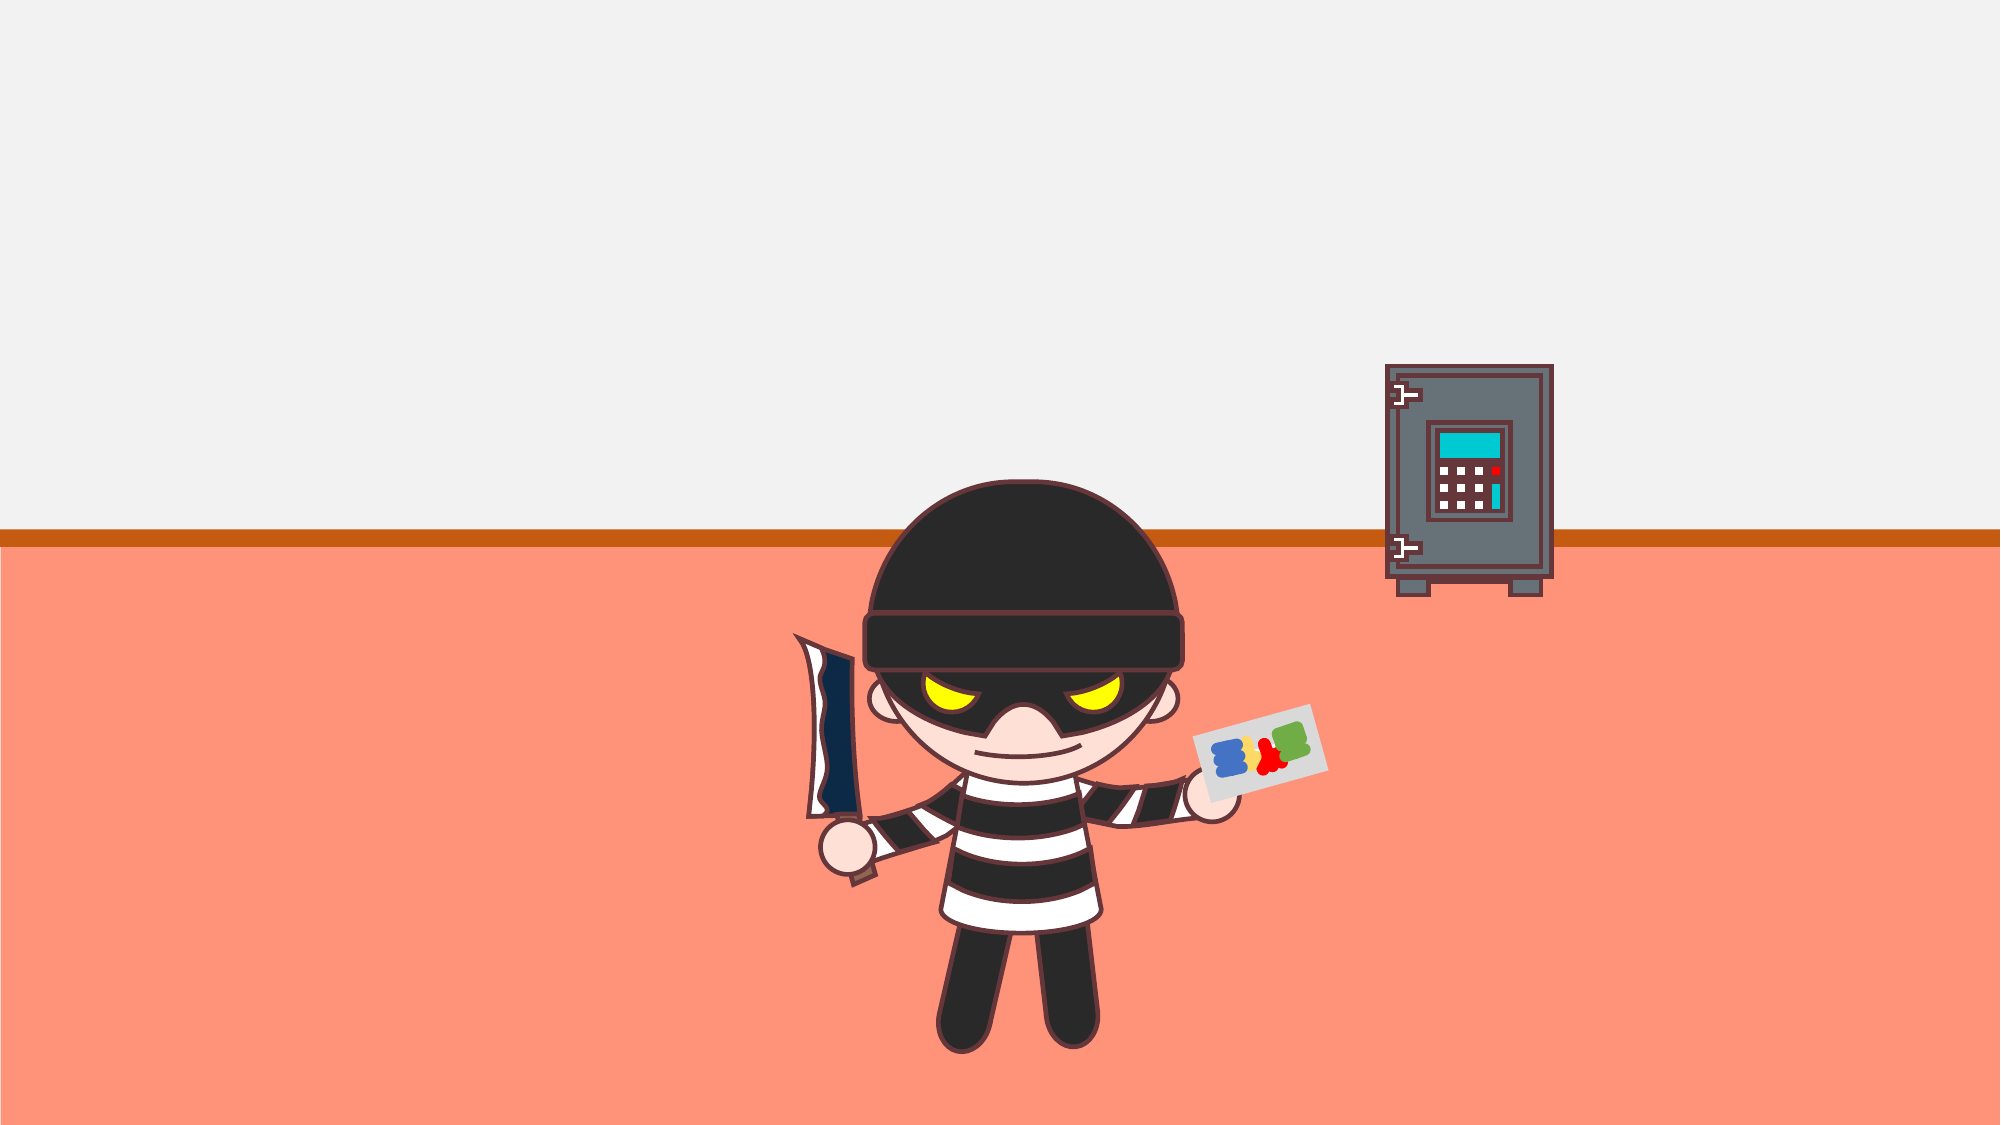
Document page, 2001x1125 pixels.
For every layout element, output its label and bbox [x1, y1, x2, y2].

text_box [864, 481, 1183, 784]
text_box [0, 528, 864, 548]
text_box [0, 0, 2000, 528]
text_box [1387, 366, 1552, 596]
text_box [1036, 934, 1099, 1048]
text_box [937, 934, 1011, 1053]
text_box [794, 656, 940, 908]
text_box [1102, 678, 1213, 893]
text_box [0, 548, 2000, 1125]
text_box [940, 784, 1102, 934]
text_box [1183, 528, 1385, 548]
text_box [1554, 528, 2000, 548]
text_box [1214, 733, 1307, 774]
